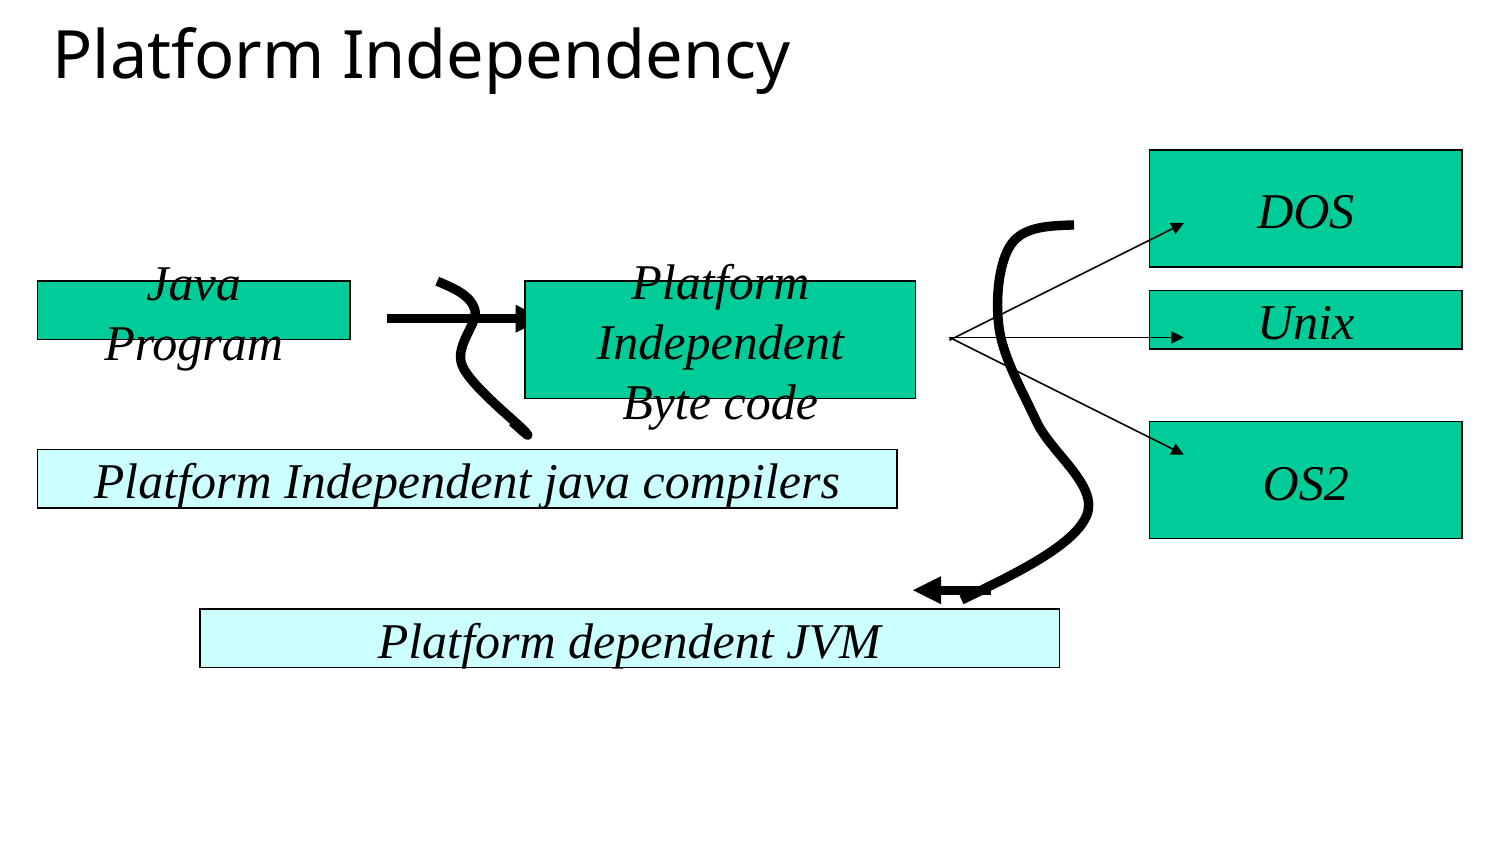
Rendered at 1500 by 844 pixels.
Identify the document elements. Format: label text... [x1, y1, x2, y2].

text_box Platform Independency [37, 0, 1463, 104]
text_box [37, 149, 1463, 668]
